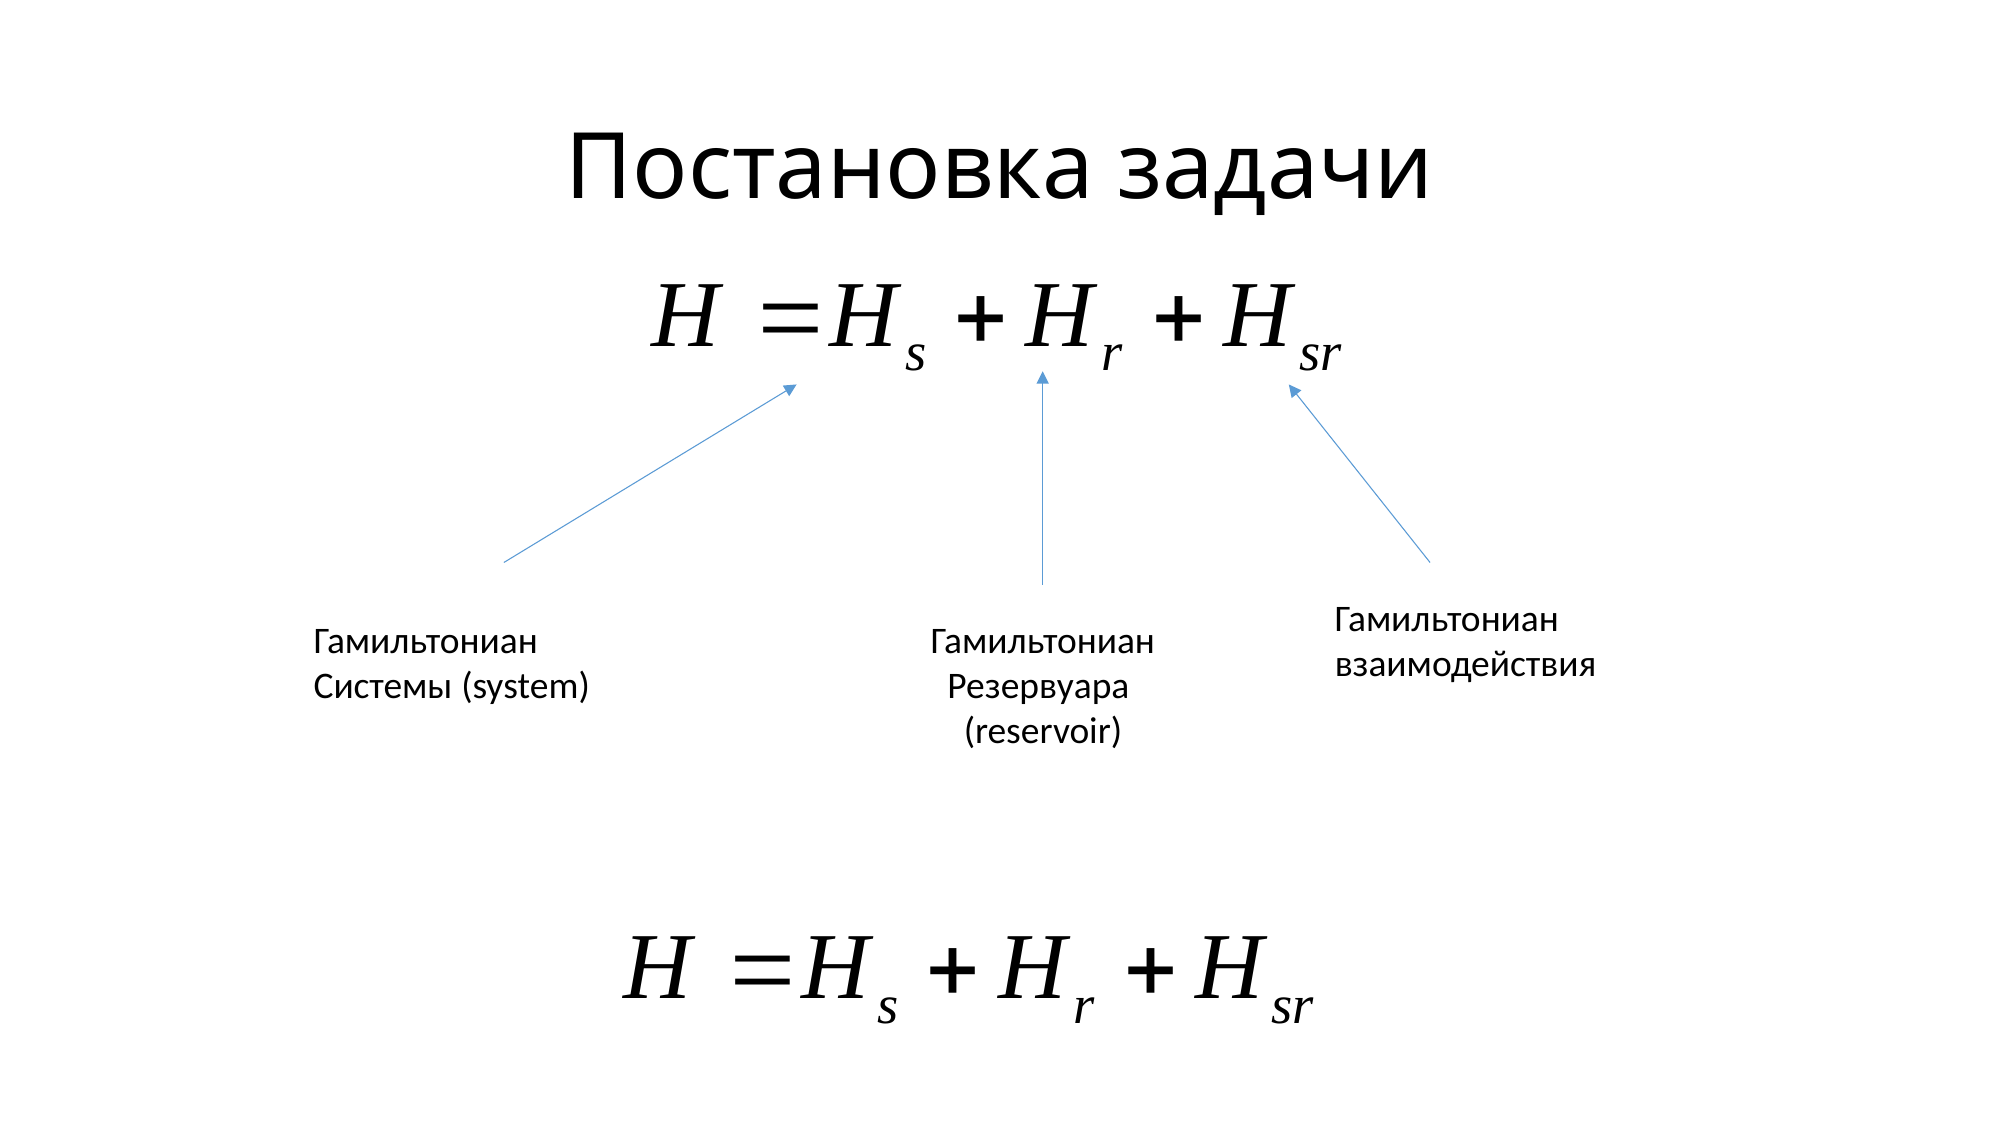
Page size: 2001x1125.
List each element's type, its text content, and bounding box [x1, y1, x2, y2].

text_box Гамильтониан Резервуара (reservoir) [915, 608, 1171, 759]
text_box Гамильтониан взаимодействия [1319, 586, 1612, 691]
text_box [503, 384, 797, 563]
title Постановка задачи [137, 59, 1863, 278]
text_box Гамильтониан Системы (system) [298, 608, 605, 714]
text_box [1288, 384, 1430, 563]
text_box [634, 251, 1366, 394]
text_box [606, 904, 1338, 1047]
